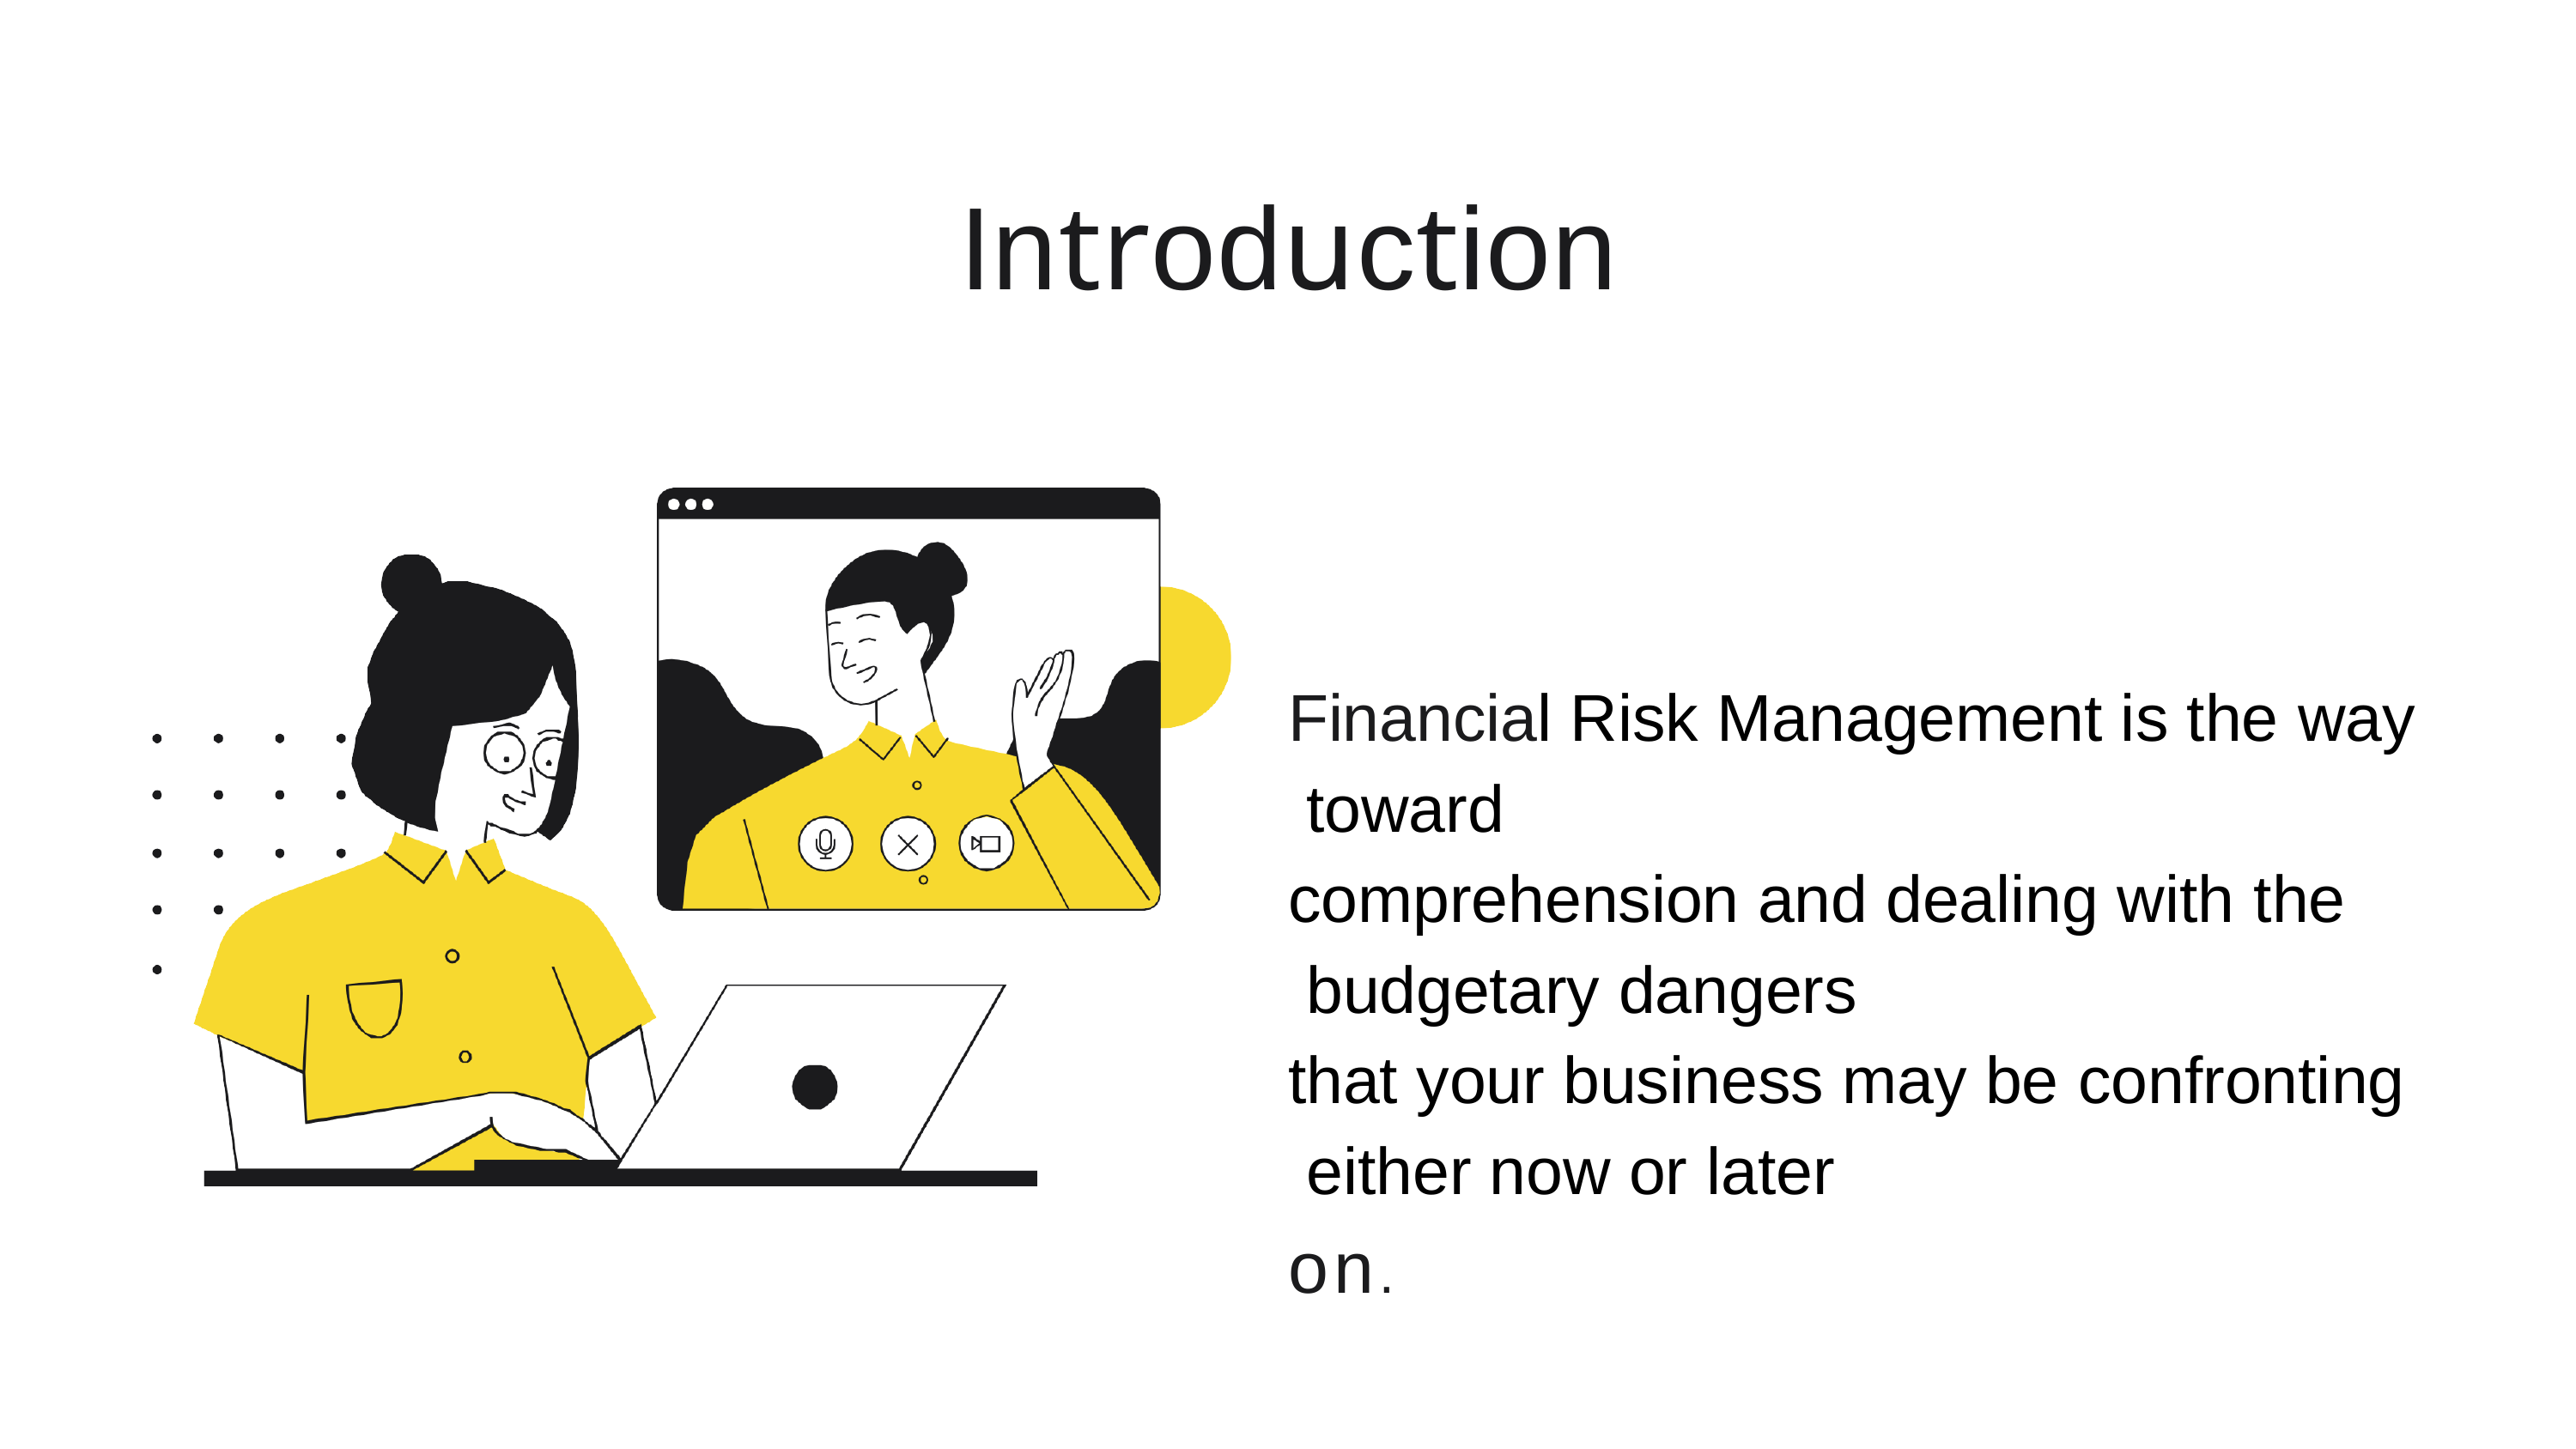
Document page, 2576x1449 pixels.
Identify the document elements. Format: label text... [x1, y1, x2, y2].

title Introduction [957, 170, 1619, 415]
text_box [152, 488, 1231, 1186]
text_box Financial Risk Management is the way toward comprehension and dealing with the budgetary dangers that your business may be confronting either now or later on. [1285, 662, 2421, 1308]
